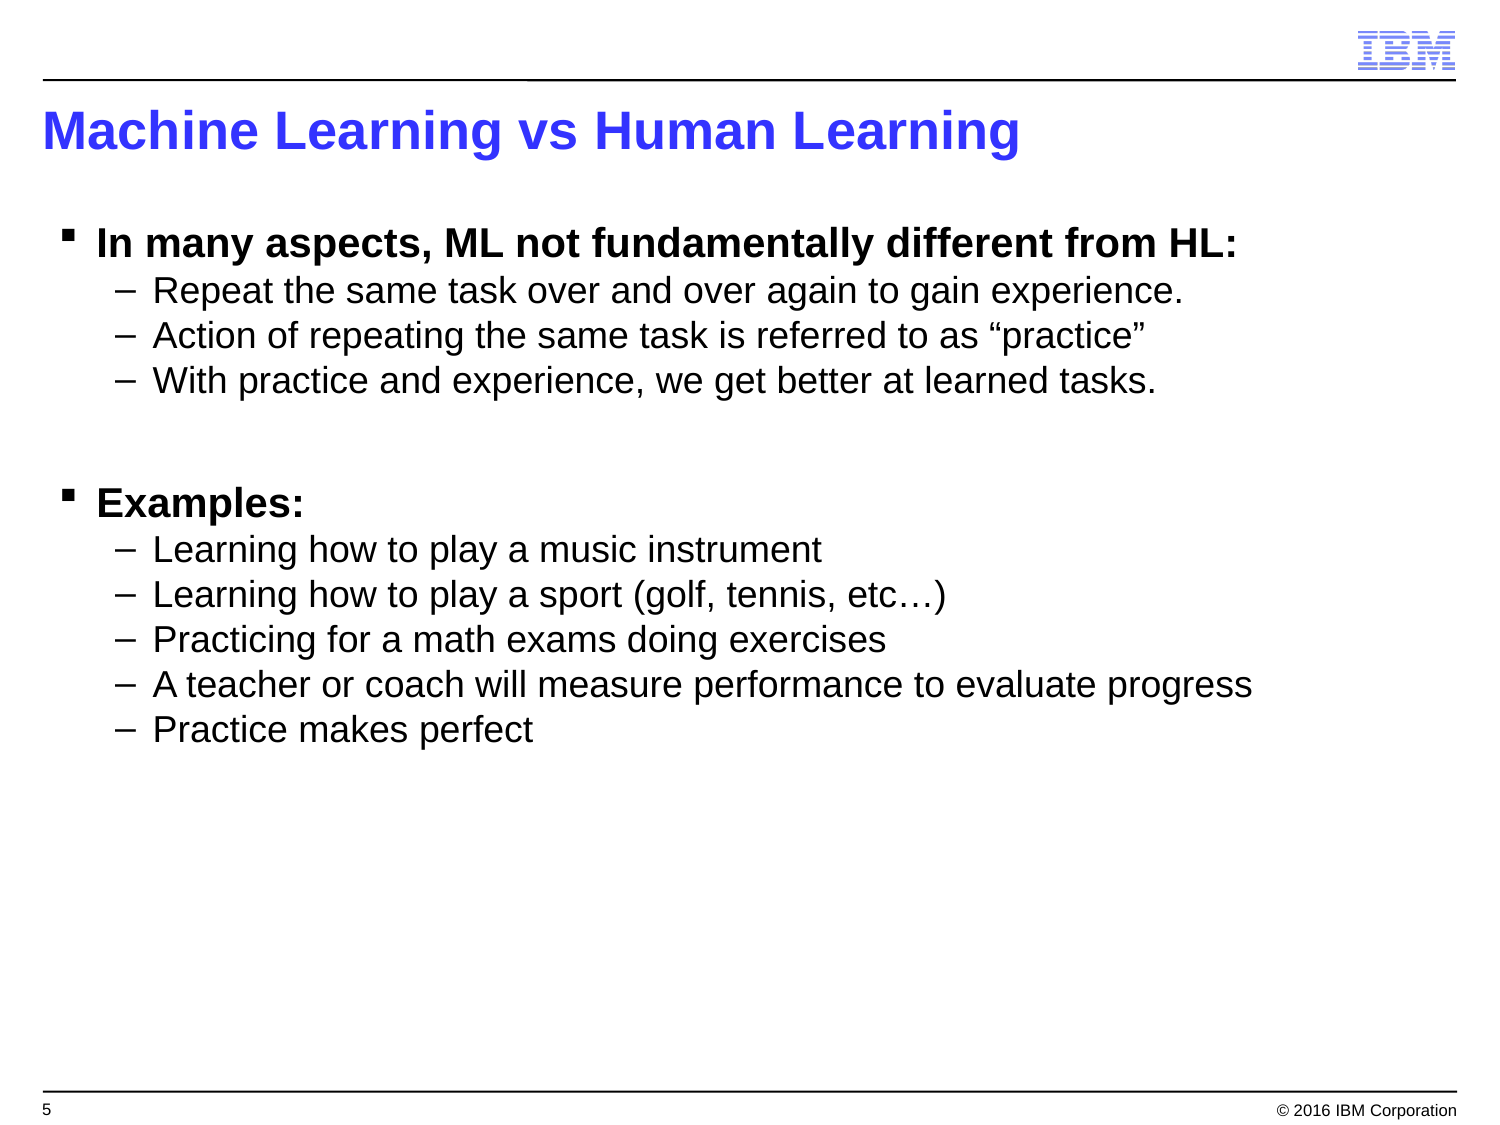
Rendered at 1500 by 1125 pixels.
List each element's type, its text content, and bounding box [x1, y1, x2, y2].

picture [1358, 31, 1455, 70]
title Machine Learning vs Human Learning [27, 88, 1472, 187]
list In many aspects, ML not fundamentally different from HL: Repeat the same task over and over again to gain experience. Action of repeating the same task is referred to as “practice” With practice and experience, we get better at learned tasks. Examples: Learning how to play a music instrument Learning how to play a sport (golf, tennis, etc…) Practicing for a math exams doing exercises A teacher or coach will measure performance to evaluate progress Practice makes perfect [43, 208, 1446, 470]
